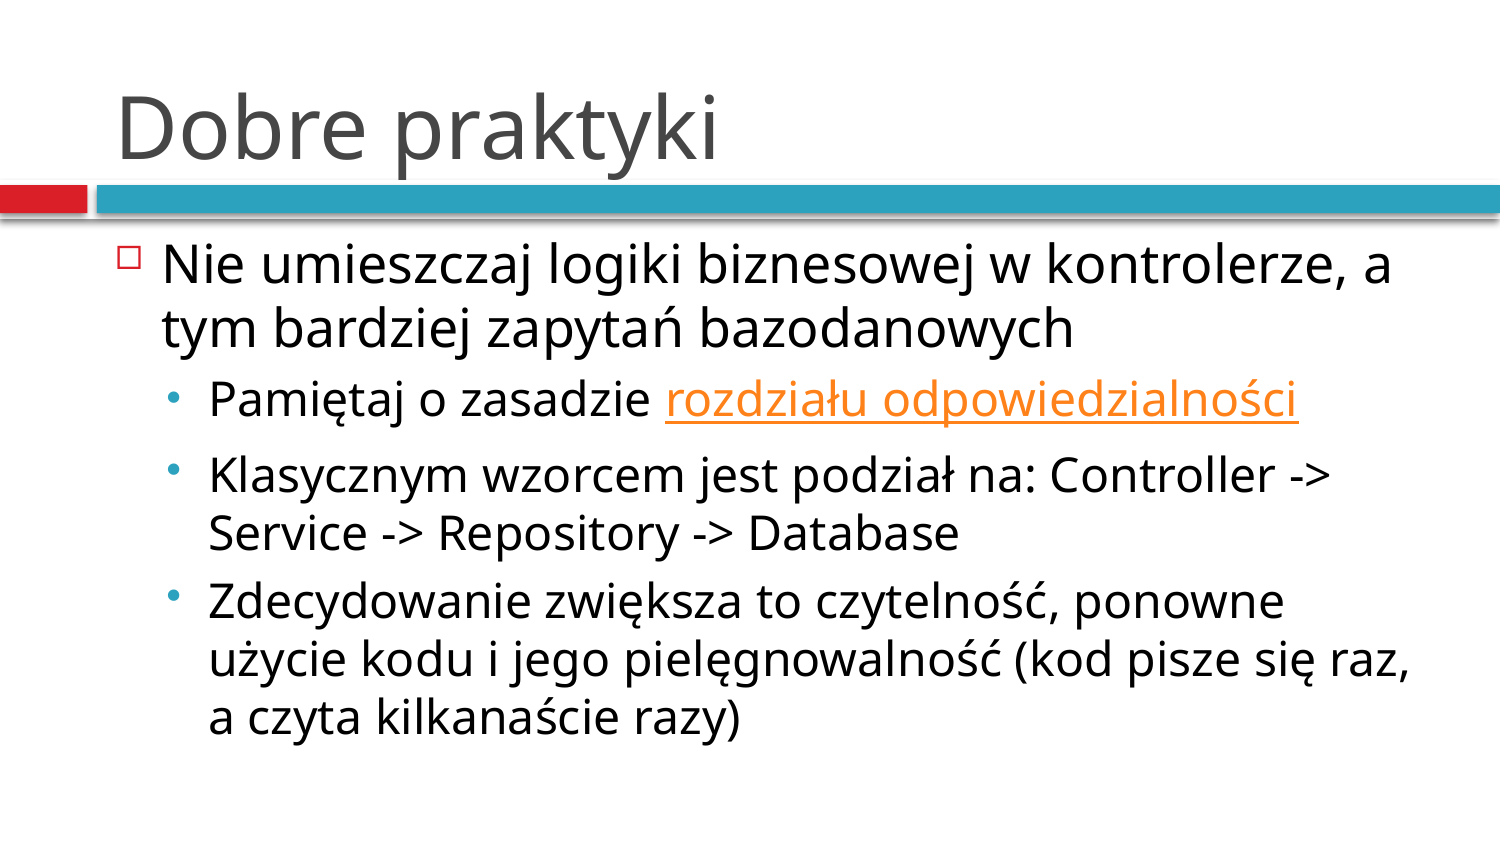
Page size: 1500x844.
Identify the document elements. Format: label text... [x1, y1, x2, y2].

title Dobre praktyki [99, 19, 1438, 185]
list Nie umieszczaj logiki biznesowej w kontrolerze, a tym bardziej zapytań bazodanowych Pamiętaj o zasadzie rozdziału odpowiedzialności Klasycznym wzorcem jest podział na: Controller -> Service -> Repository -> Database Zdecydowanie zwiększa to czytelność, ponowne użycie kodu i jego pielęgnowalność (kod pisze się raz, a czyta kilkanaście razy) [99, 221, 1438, 759]
